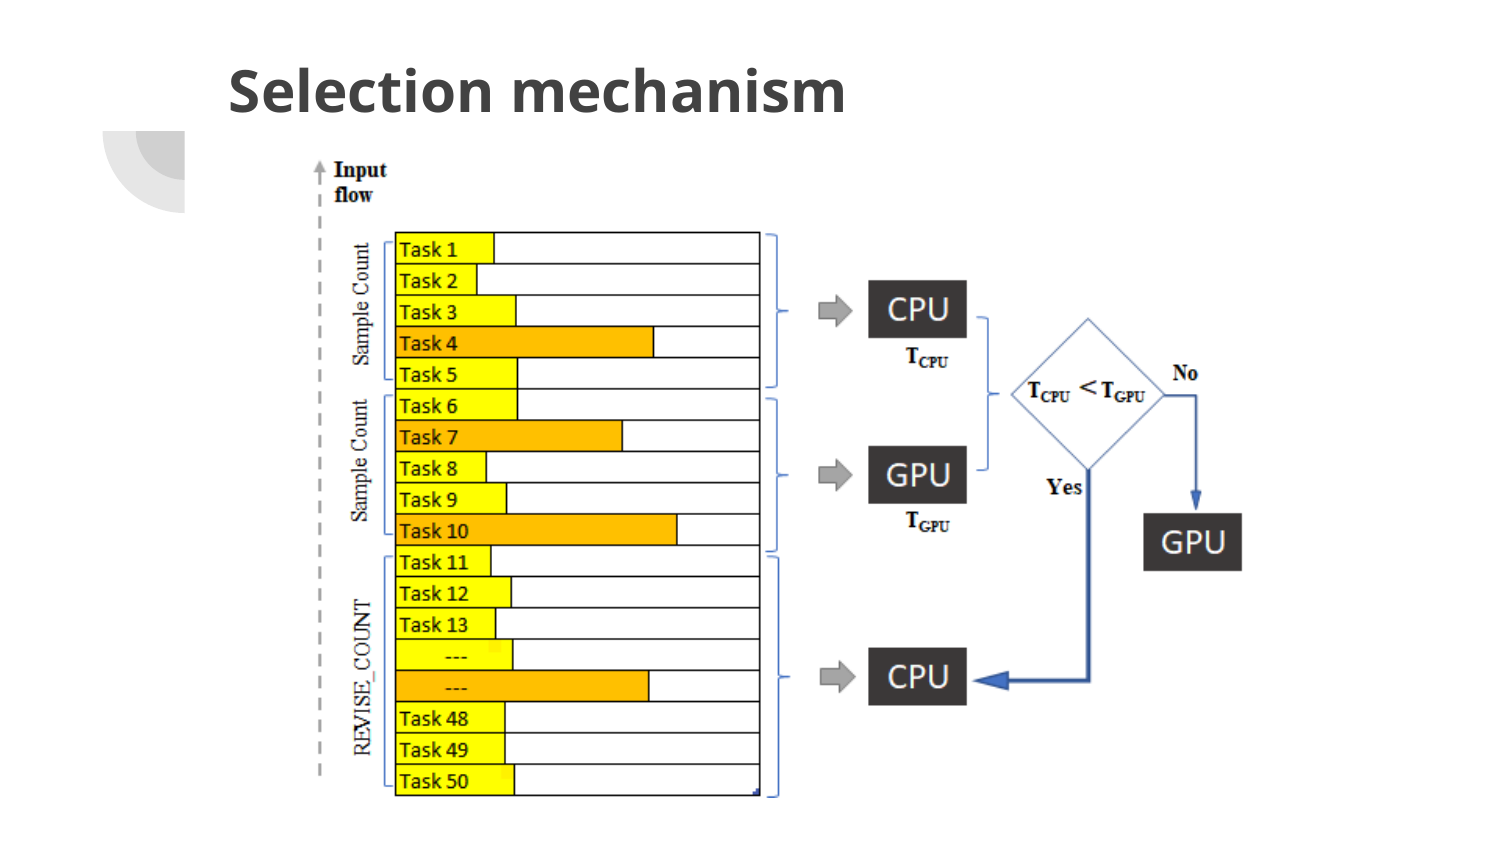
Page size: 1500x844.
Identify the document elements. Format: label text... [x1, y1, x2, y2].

picture [305, 146, 1251, 799]
title Selection mechanism [213, 39, 1368, 147]
